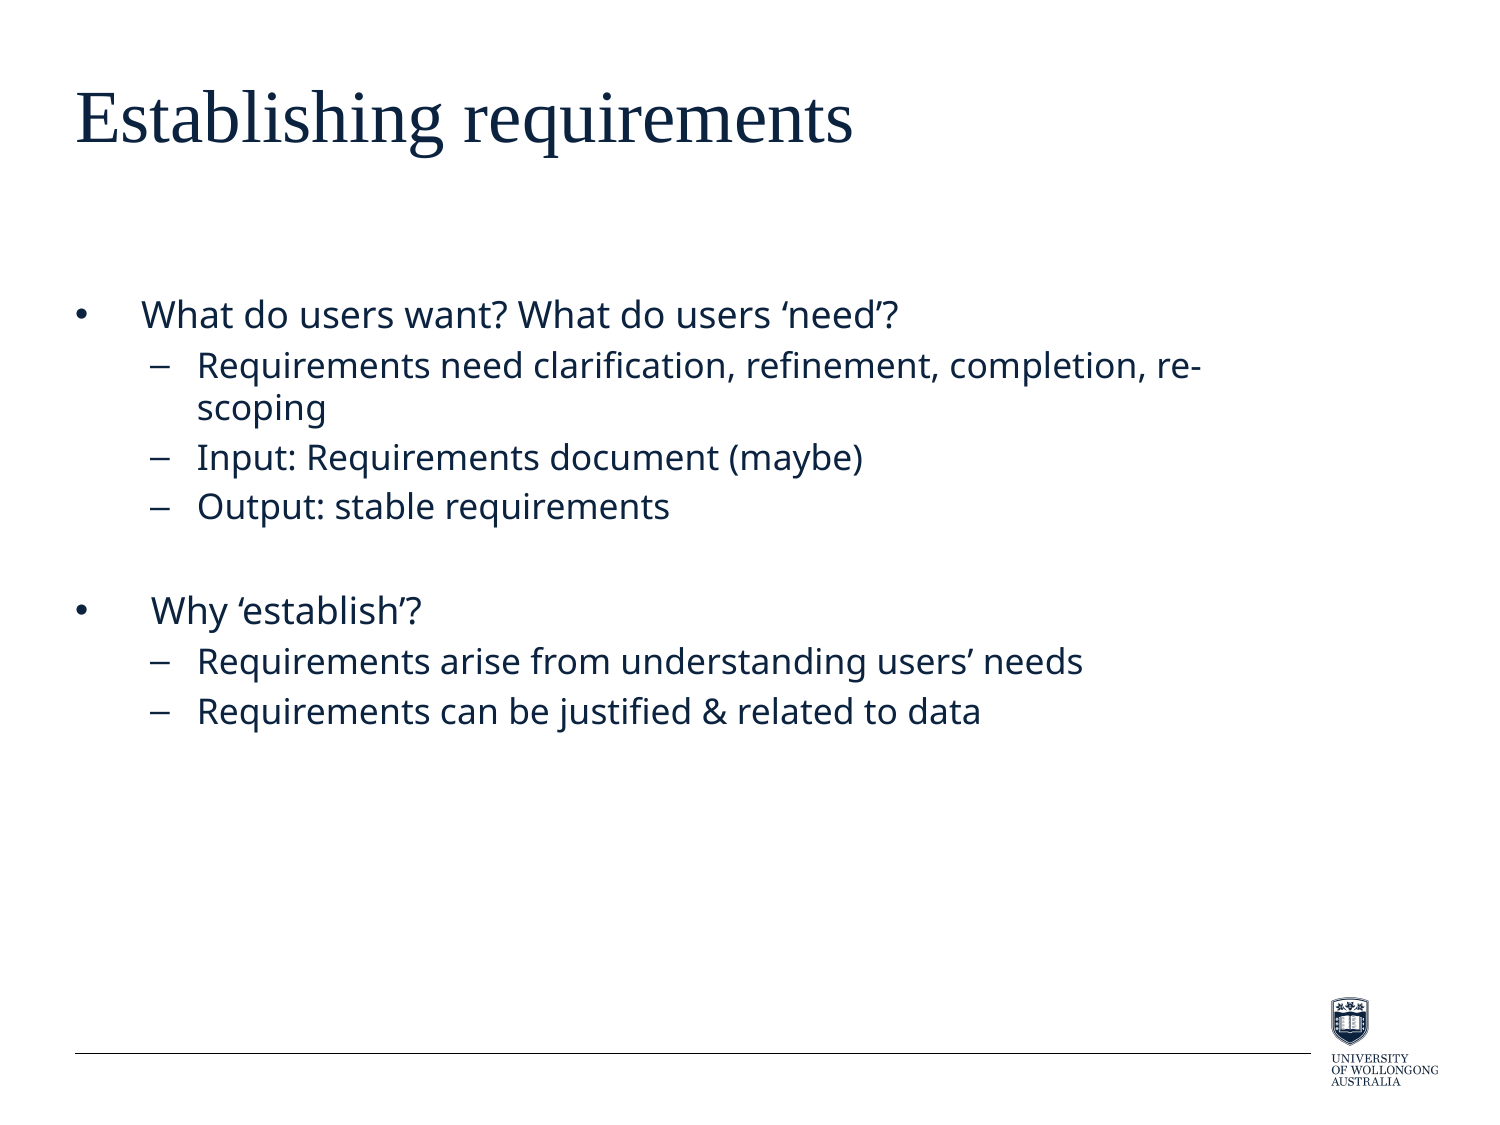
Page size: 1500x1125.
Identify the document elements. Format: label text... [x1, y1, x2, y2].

list What do users want? What do users ‘need’? Requirements need clarification, refinement, completion, re-scoping Input: Requirements document (maybe) Output: stable requirements Why ‘establish’? Requirements arise from understanding users’ needs Requirements can be justified & related to data [75, 290, 1270, 1028]
title Establishing requirements [75, 67, 1270, 207]
